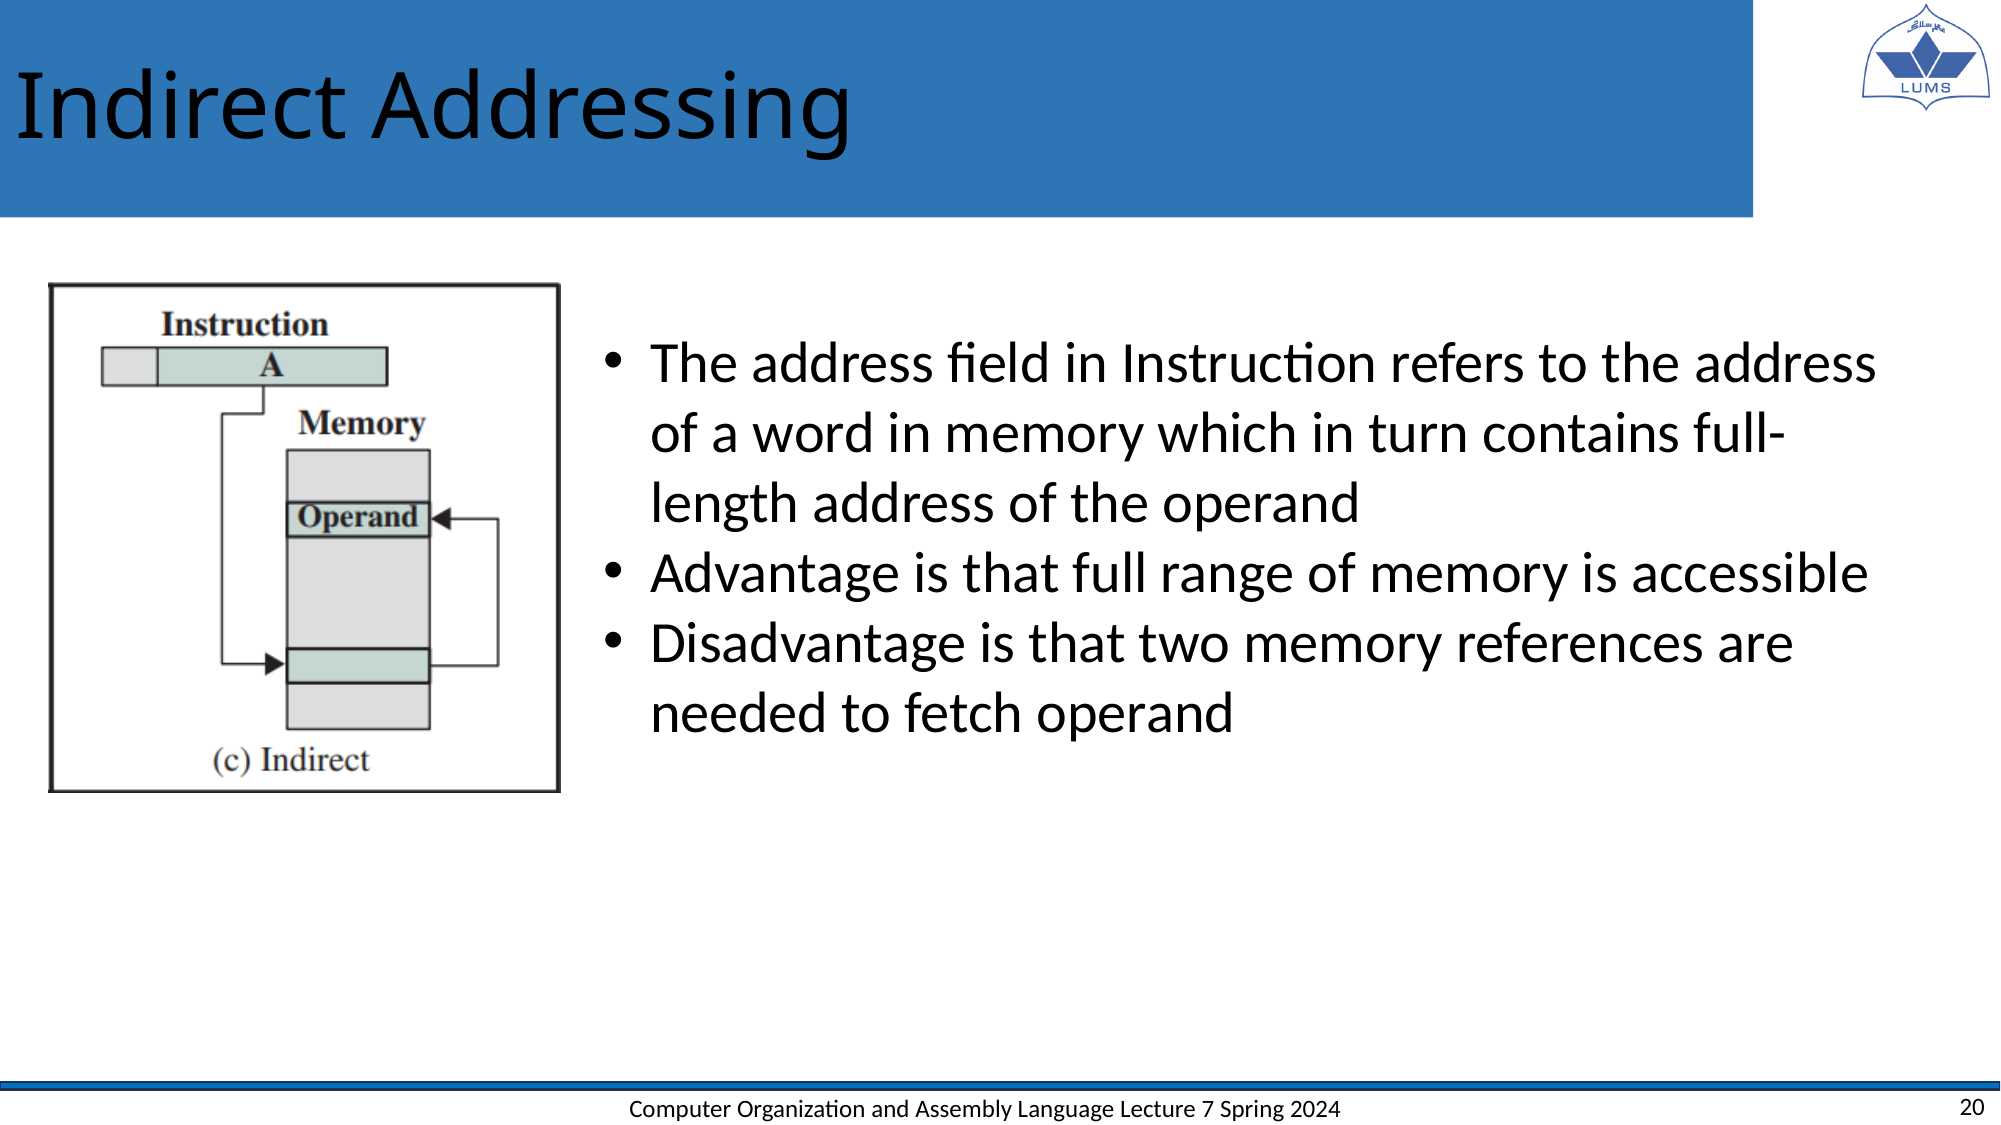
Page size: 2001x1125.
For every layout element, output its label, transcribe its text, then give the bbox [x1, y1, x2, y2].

text_box The address field in Instruction refers to the address of a word in memory which in turn contains full-length address of the operand Advantage is that full range of memory is accessible Disadvantage is that two memory references are needed to fetch operand [588, 317, 1924, 822]
slide_number 20 [1550, 1086, 2000, 1125]
footer Computer Organization and Assembly Language Lecture 7 Spring 2024 [588, 1086, 1384, 1125]
title Indirect Addressing [0, 0, 1754, 218]
picture [48, 281, 561, 794]
